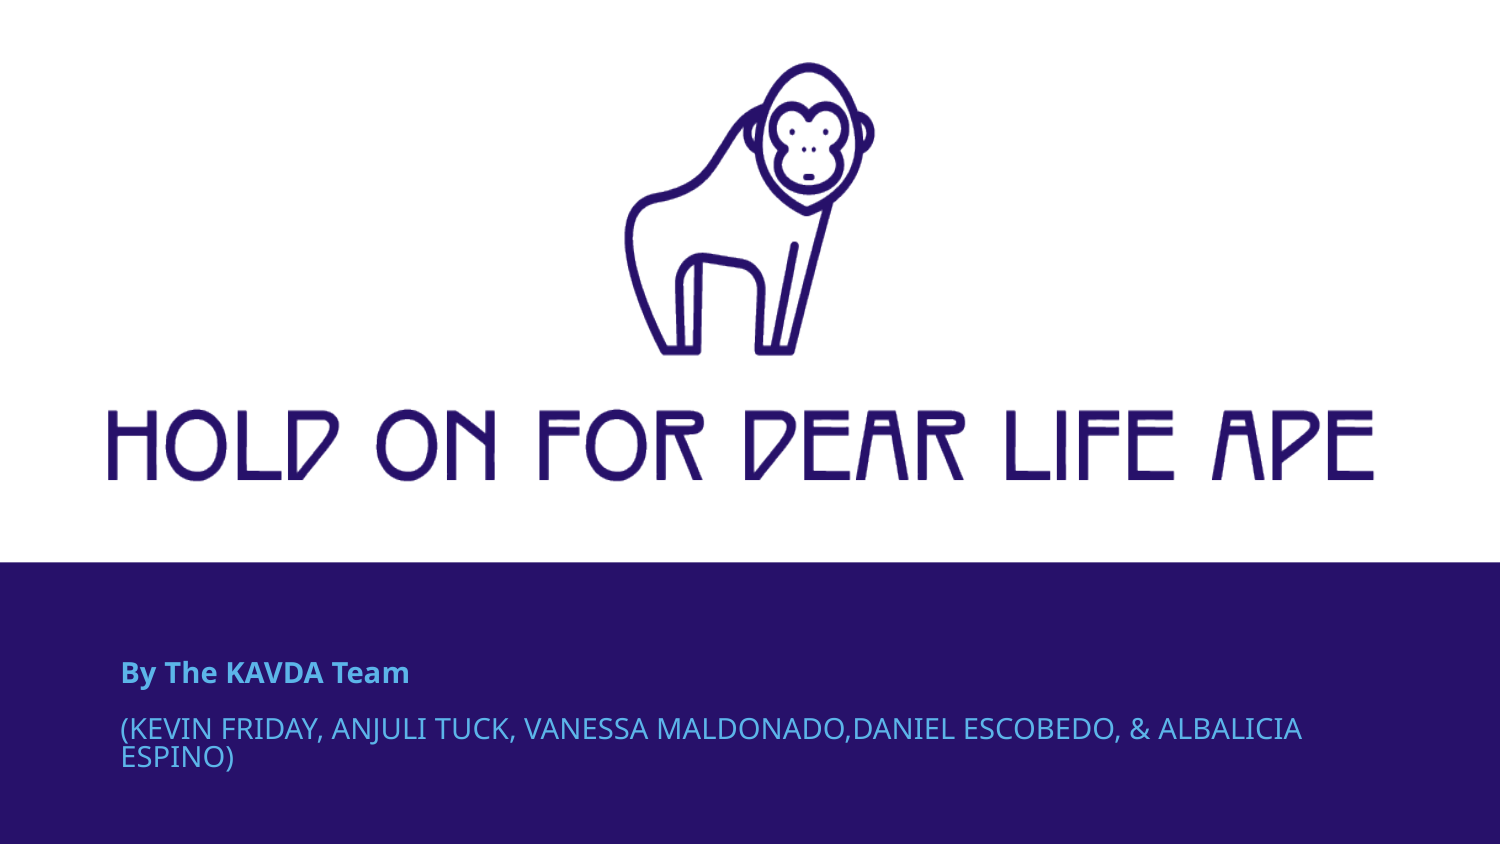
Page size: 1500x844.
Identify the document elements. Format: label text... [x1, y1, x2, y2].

picture [102, 62, 1398, 508]
subtitle By The KAVDA Team (KEVIN FRIDAY, ANJULI TUCK, VANESSA MALDONADO,DANIEL ESCOBEDO, & ALBALICIA ESPINO) [105, 606, 1438, 794]
